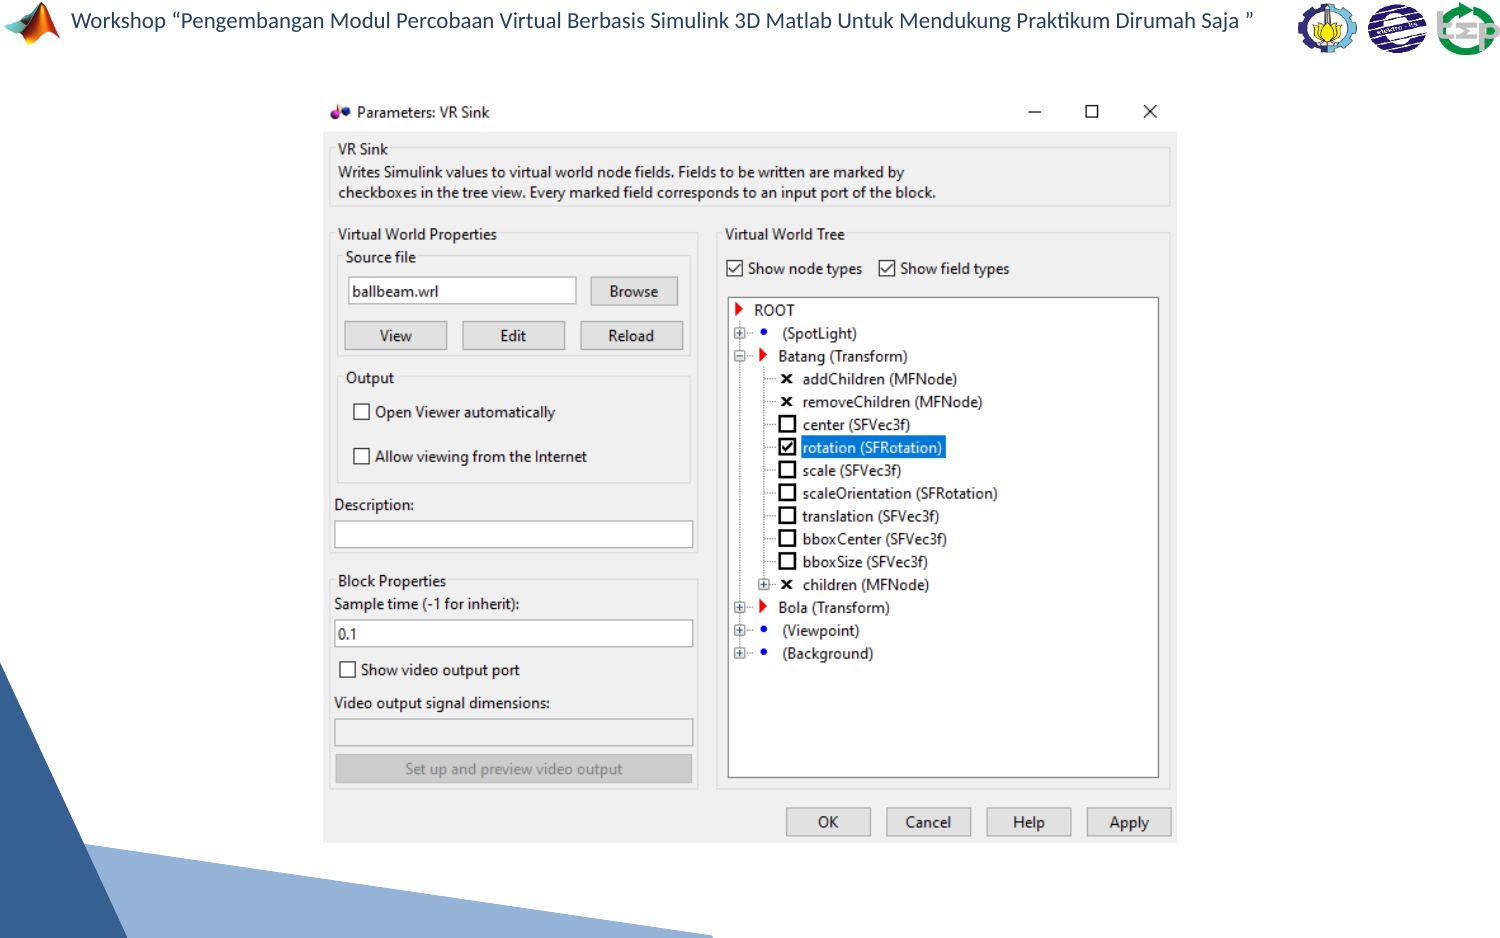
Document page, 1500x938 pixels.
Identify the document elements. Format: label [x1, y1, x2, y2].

picture [3, 2, 60, 45]
picture [1437, 2, 1500, 55]
picture [1365, 2, 1429, 54]
picture [1294, 0, 1360, 55]
picture [322, 95, 1177, 843]
